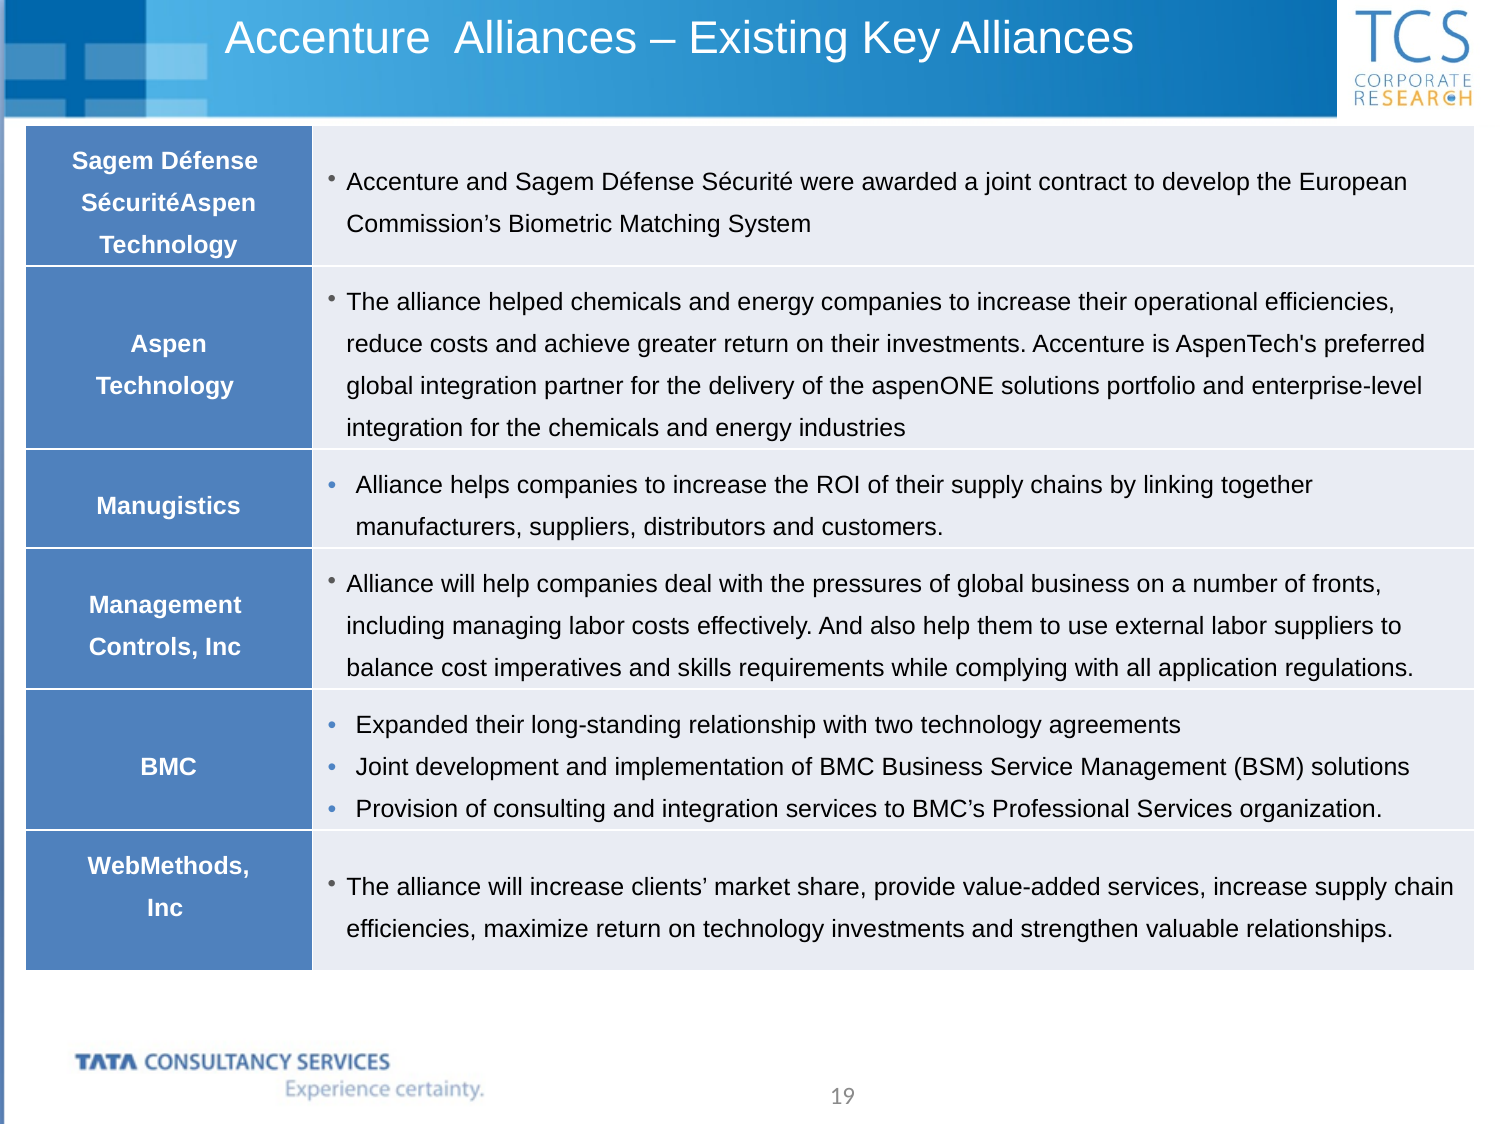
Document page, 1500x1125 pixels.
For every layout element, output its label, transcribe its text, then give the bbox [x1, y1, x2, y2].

table_cell Manugistics [26, 450, 312, 547]
table_header Accenture and Sagem Défense Sécurité were awarded a joint contract to develop the European Commission’s Biometric Matching System [313, 126, 1474, 265]
table_cell Management Controls, Inc [26, 549, 312, 688]
table_cell Aspen Technology [26, 267, 312, 448]
table_cell Alliance will help companies deal with the pressures of global business on a number of fronts, including managing labor costs effectively. And also help them to use external labor suppliers to balance cost imperatives and skills requirements while complying with all application regulations. [313, 549, 1474, 688]
slide_number 19 [812, 1065, 873, 1125]
title Accenture Alliances – Existing Key Alliances [209, 0, 1435, 93]
table_cell BMC [26, 690, 312, 829]
table_cell WebMethods, Inc [26, 831, 312, 970]
table_cell Expanded their long-standing relationship with two technology agreements Joint development and implementation of BMC Business Service Management (BSM) solutions Provision of consulting and integration services to BMC’s Professional Services organization. [313, 690, 1474, 829]
table_cell Alliance helps companies to increase the ROI of their supply chains by linking together manufacturers, suppliers, distributors and customers. [313, 450, 1474, 547]
table_header Sagem Défense SécuritéAspen Technology [26, 126, 312, 265]
table_cell The alliance helped chemicals and energy companies to increase their operational efficiencies, reduce costs and achieve greater return on their investments. Accenture is AspenTech's preferred global integration partner for the delivery of the aspenONE solutions portfolio and enterprise-level integration for the chemicals and energy industries [313, 267, 1474, 448]
table_cell The alliance will increase clients’ market share, provide value-added services, increase supply chain efficiencies, maximize return on technology investments and strengthen valuable relationships. [313, 831, 1474, 970]
picture [0, 0, 1500, 1124]
